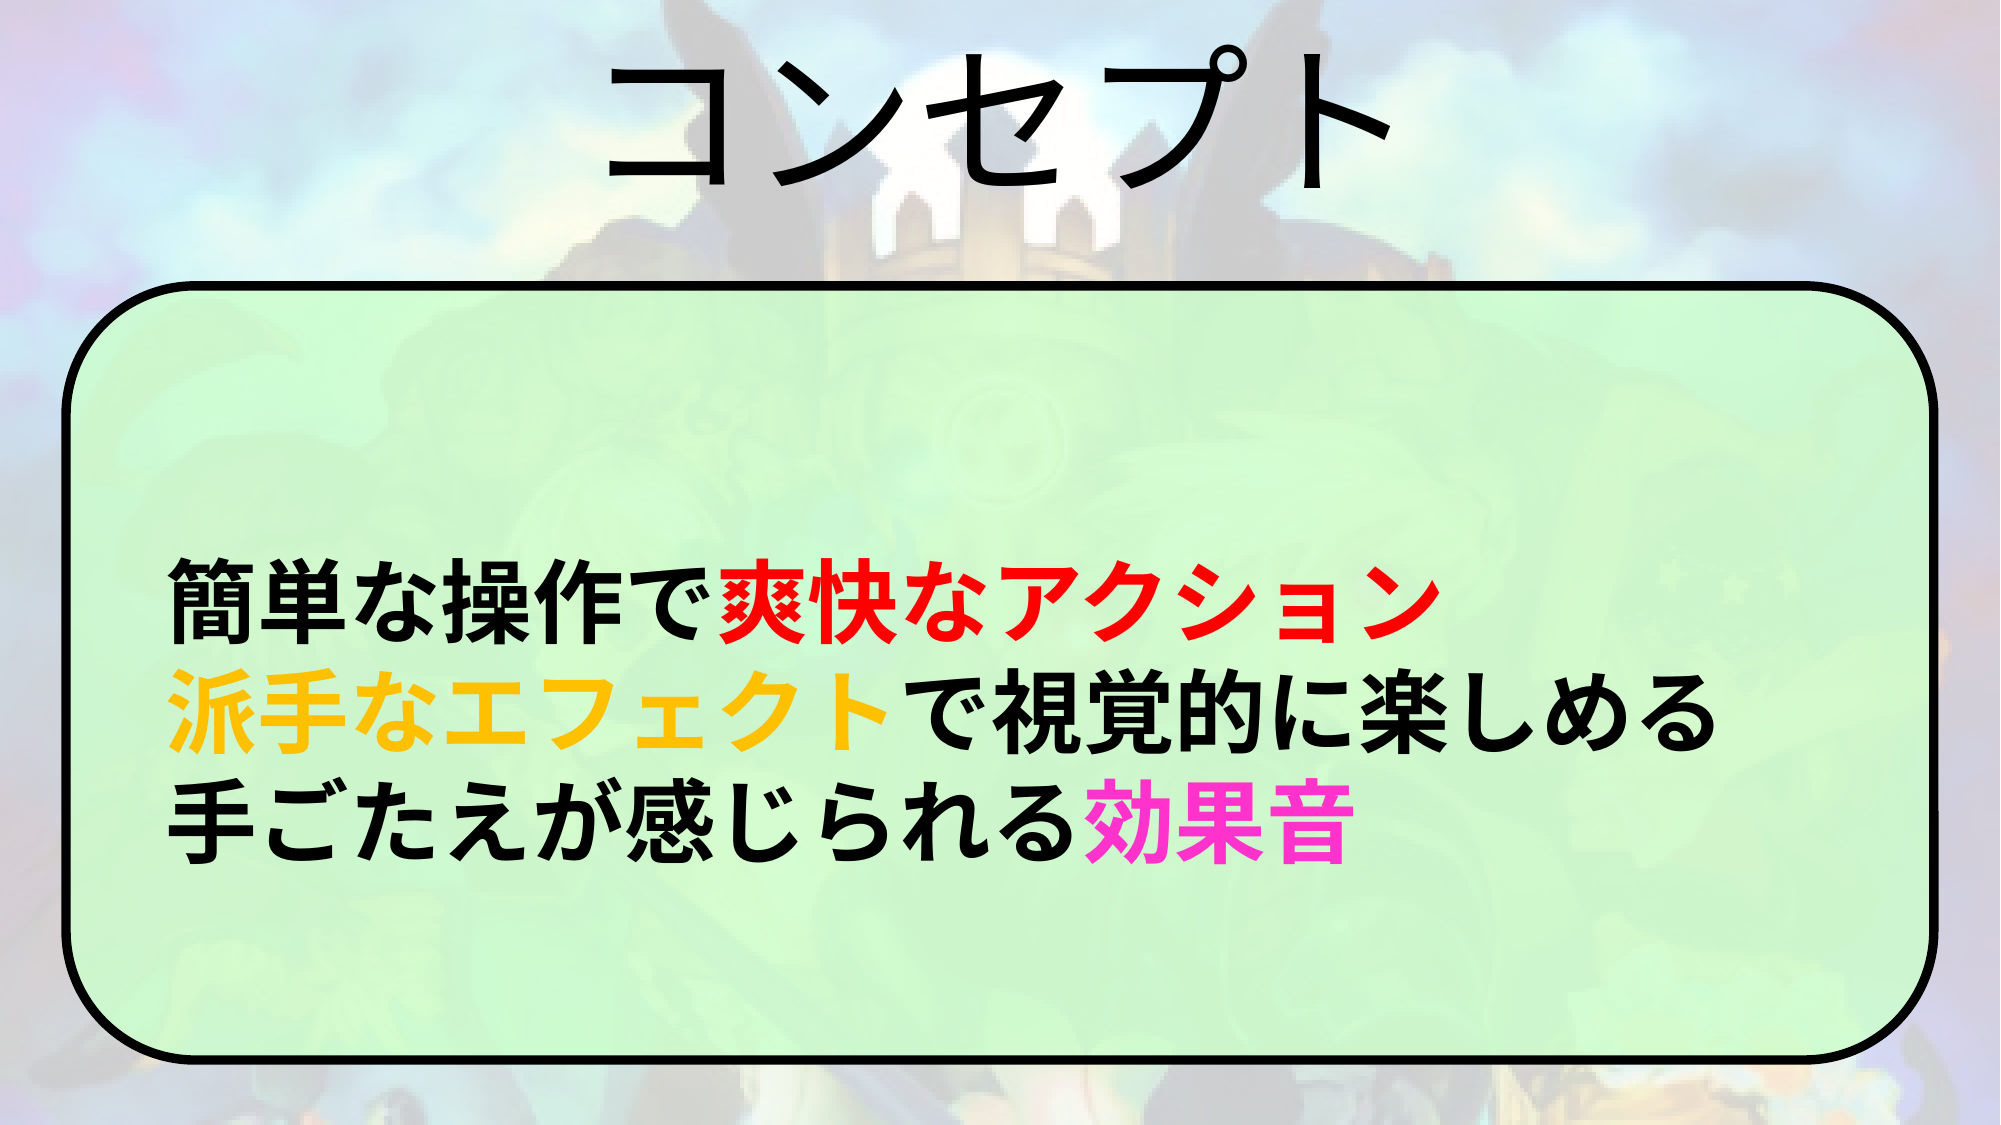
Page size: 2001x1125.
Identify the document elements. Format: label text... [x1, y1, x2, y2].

text_box コンセプト [0, 10, 2000, 250]
text_box [64, 284, 1935, 1062]
text_box 簡単な操作で爽快なアクション 派手なエフェクトで視覚的に楽しめる 手ごたえが感じられる効果音 [151, 537, 1849, 883]
